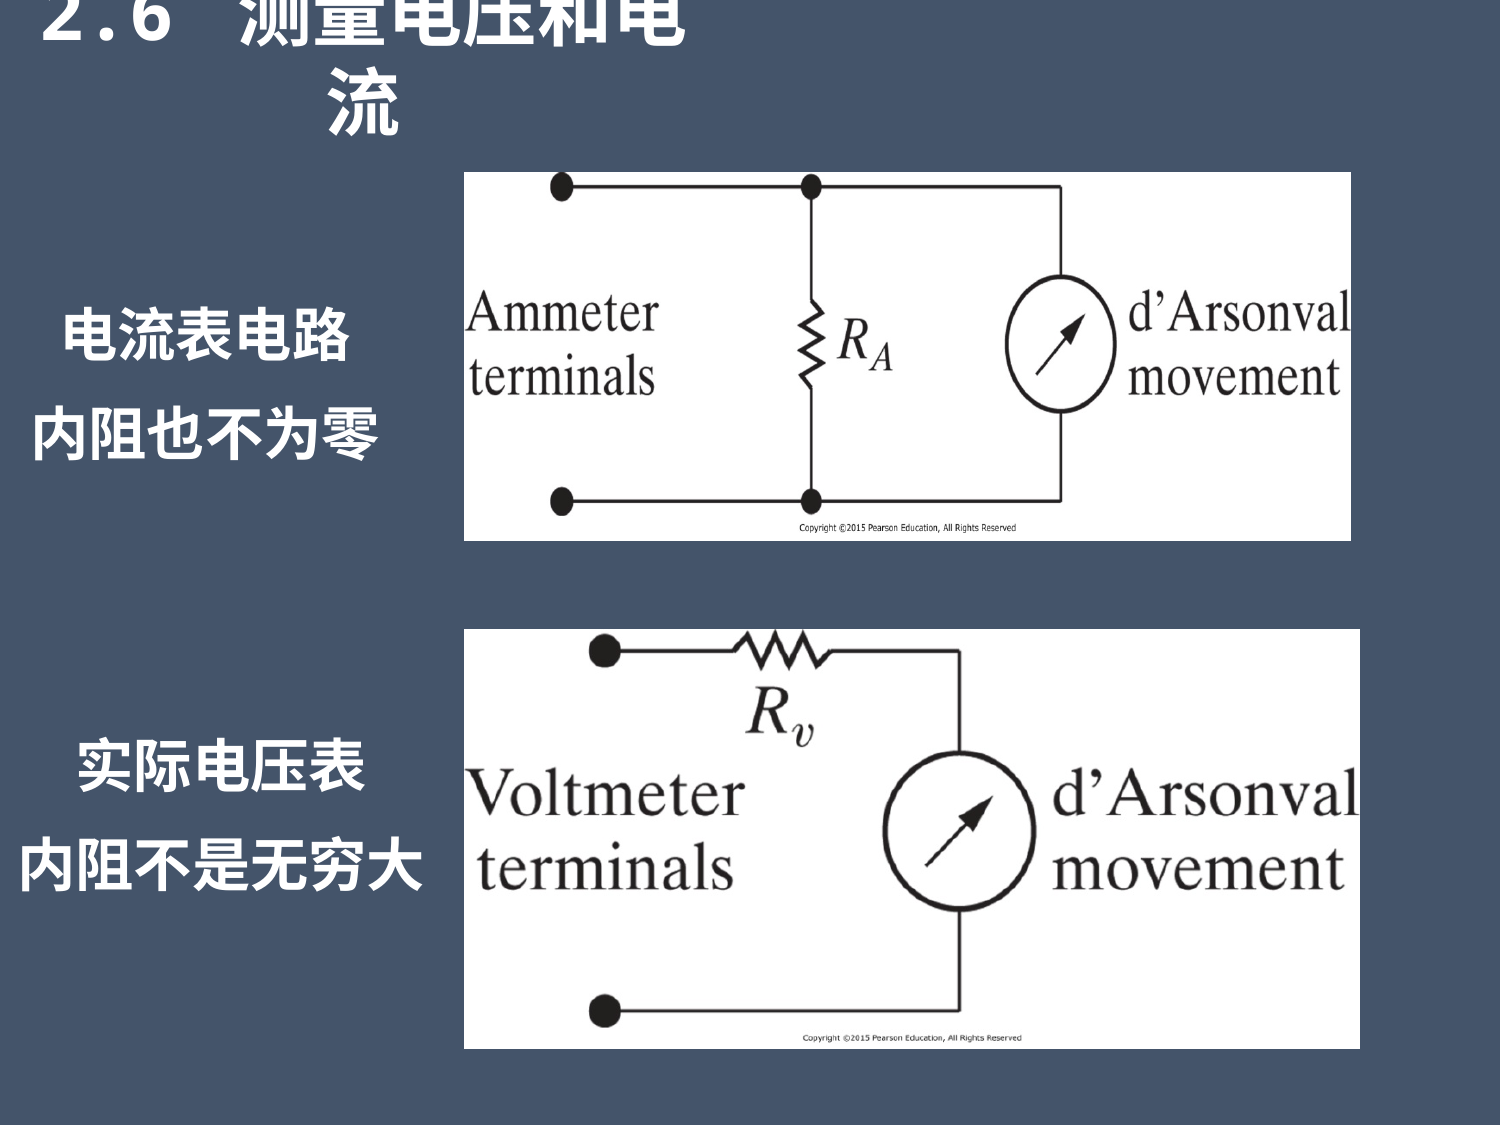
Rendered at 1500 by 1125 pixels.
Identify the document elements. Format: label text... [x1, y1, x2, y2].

picture [464, 172, 1351, 541]
text_box 2.6 测量电压和电流 [0, 0, 727, 153]
text_box 实际电压表 内阻不是无穷大 [2, 721, 441, 906]
picture [464, 629, 1360, 1049]
text_box 电流表电路 内阻也不为零 [15, 290, 395, 475]
